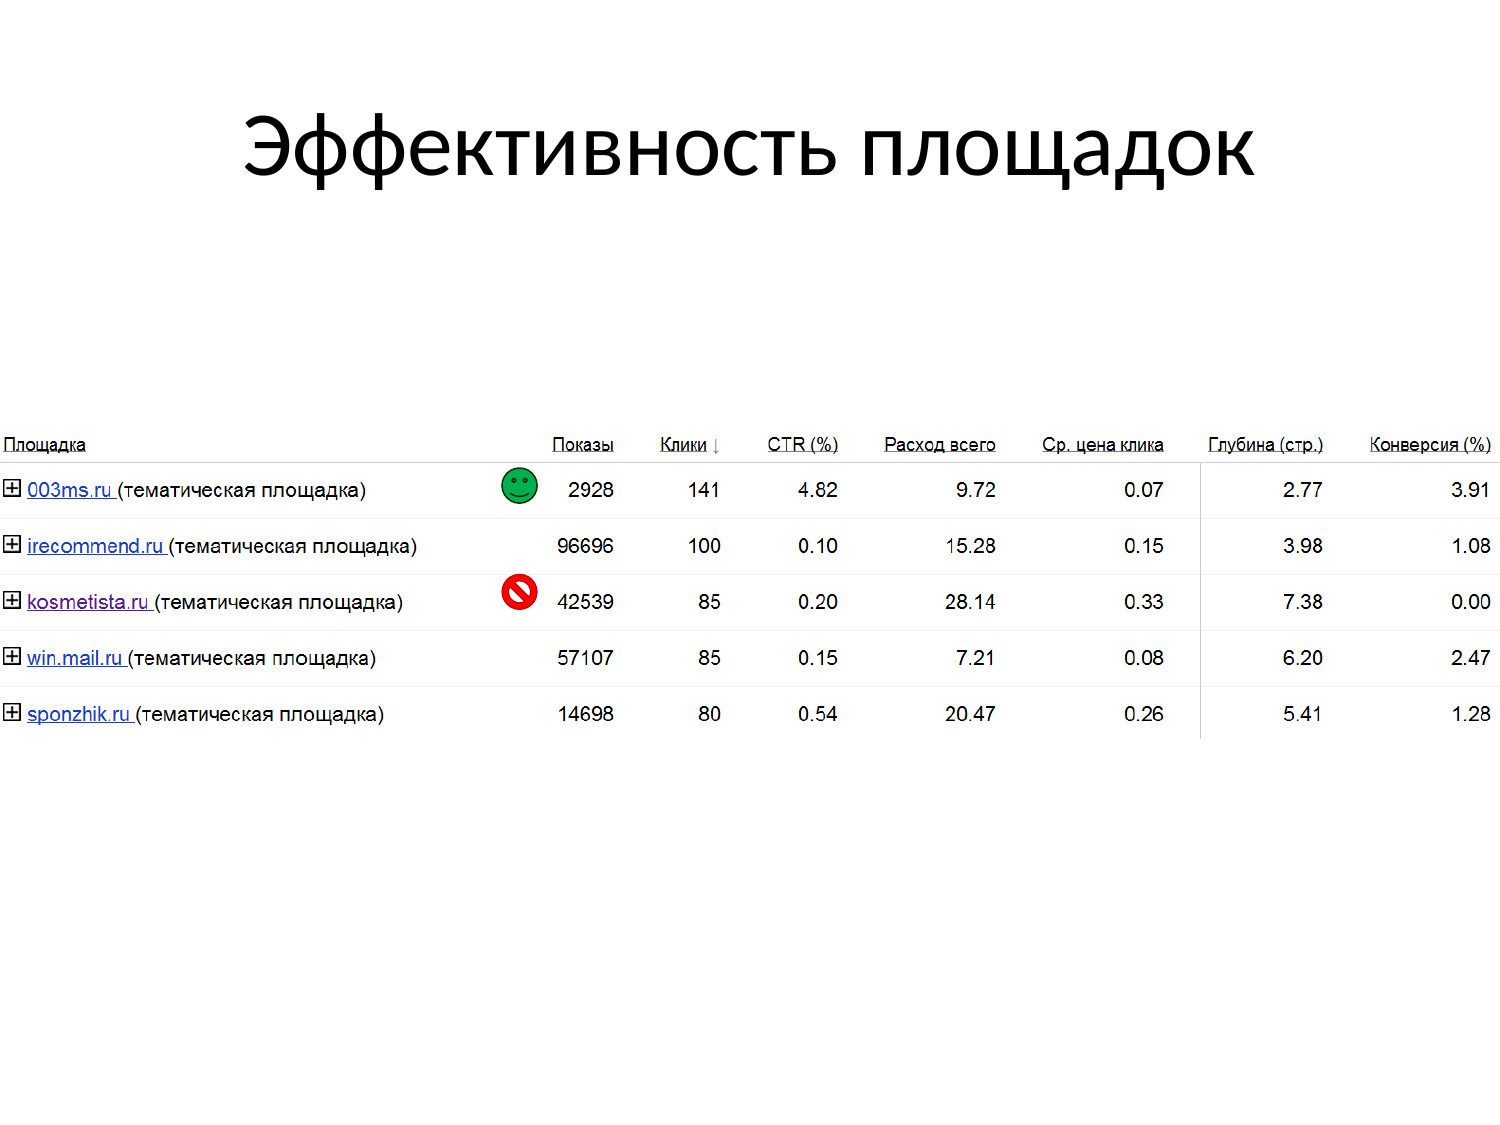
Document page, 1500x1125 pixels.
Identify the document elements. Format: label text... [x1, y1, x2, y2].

picture [0, 432, 1500, 739]
title Эффективность площадок [75, 45, 1425, 233]
